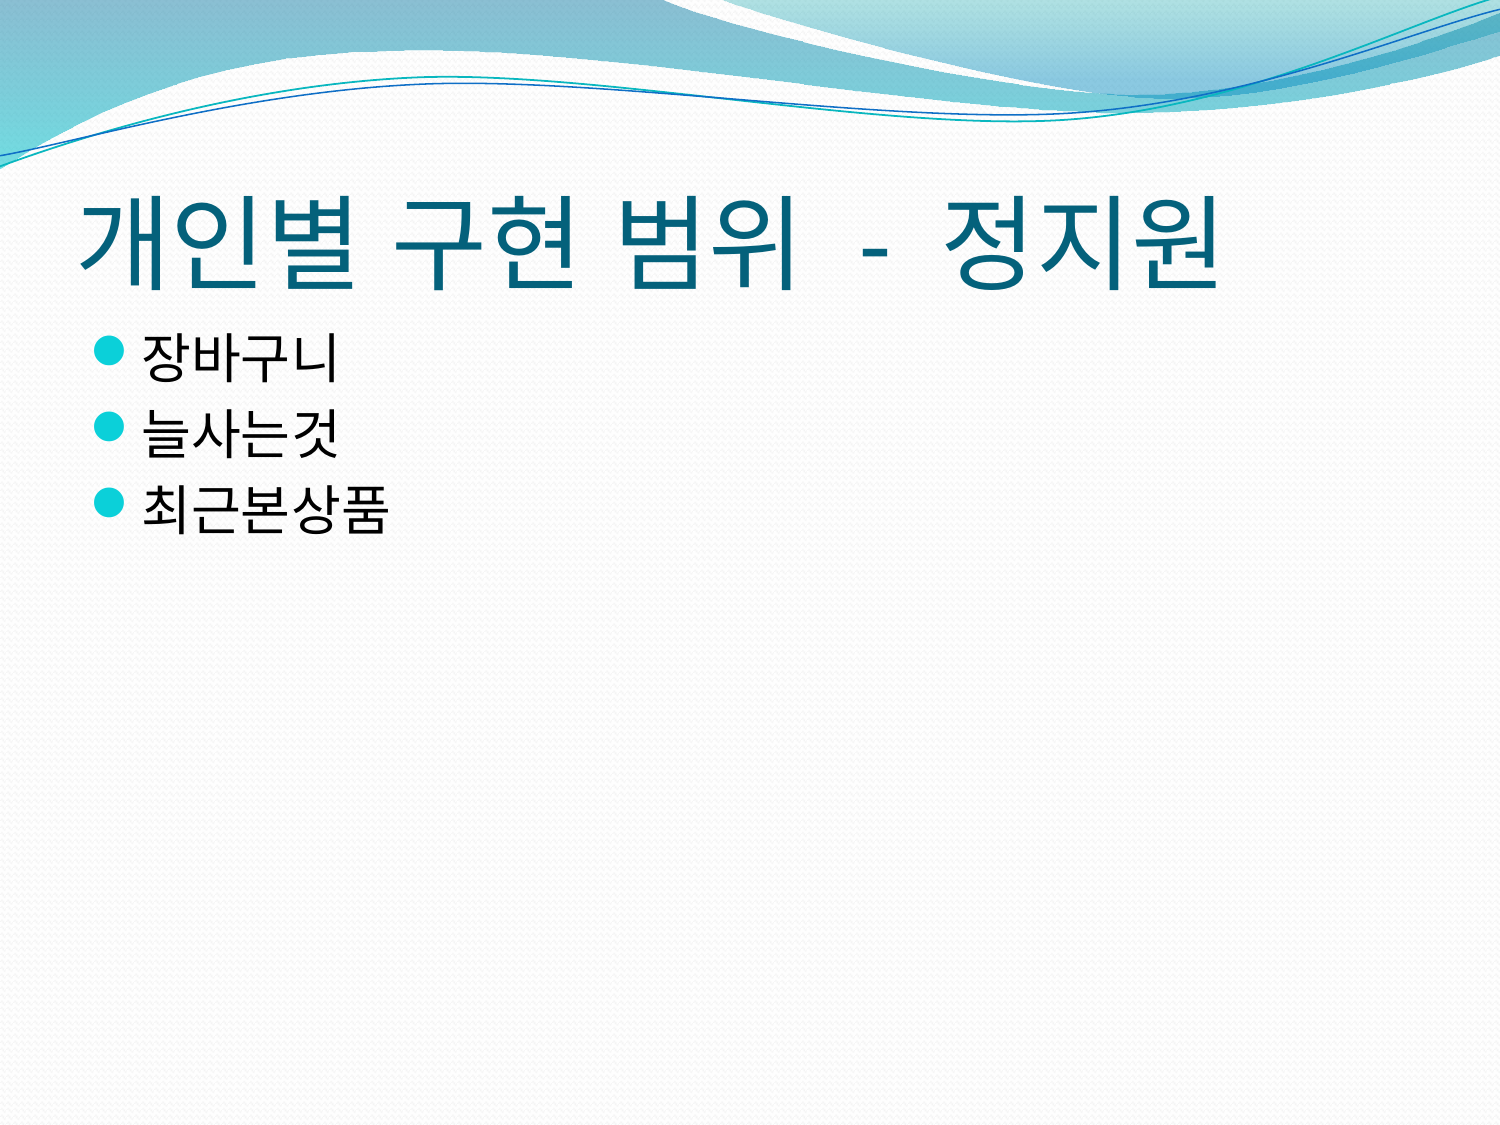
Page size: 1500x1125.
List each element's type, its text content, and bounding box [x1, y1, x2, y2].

title 개인별 구현 범위 - 정지원 [75, 115, 1425, 303]
list 장바구니 늘사는것 최근본상품 [75, 317, 1425, 1038]
